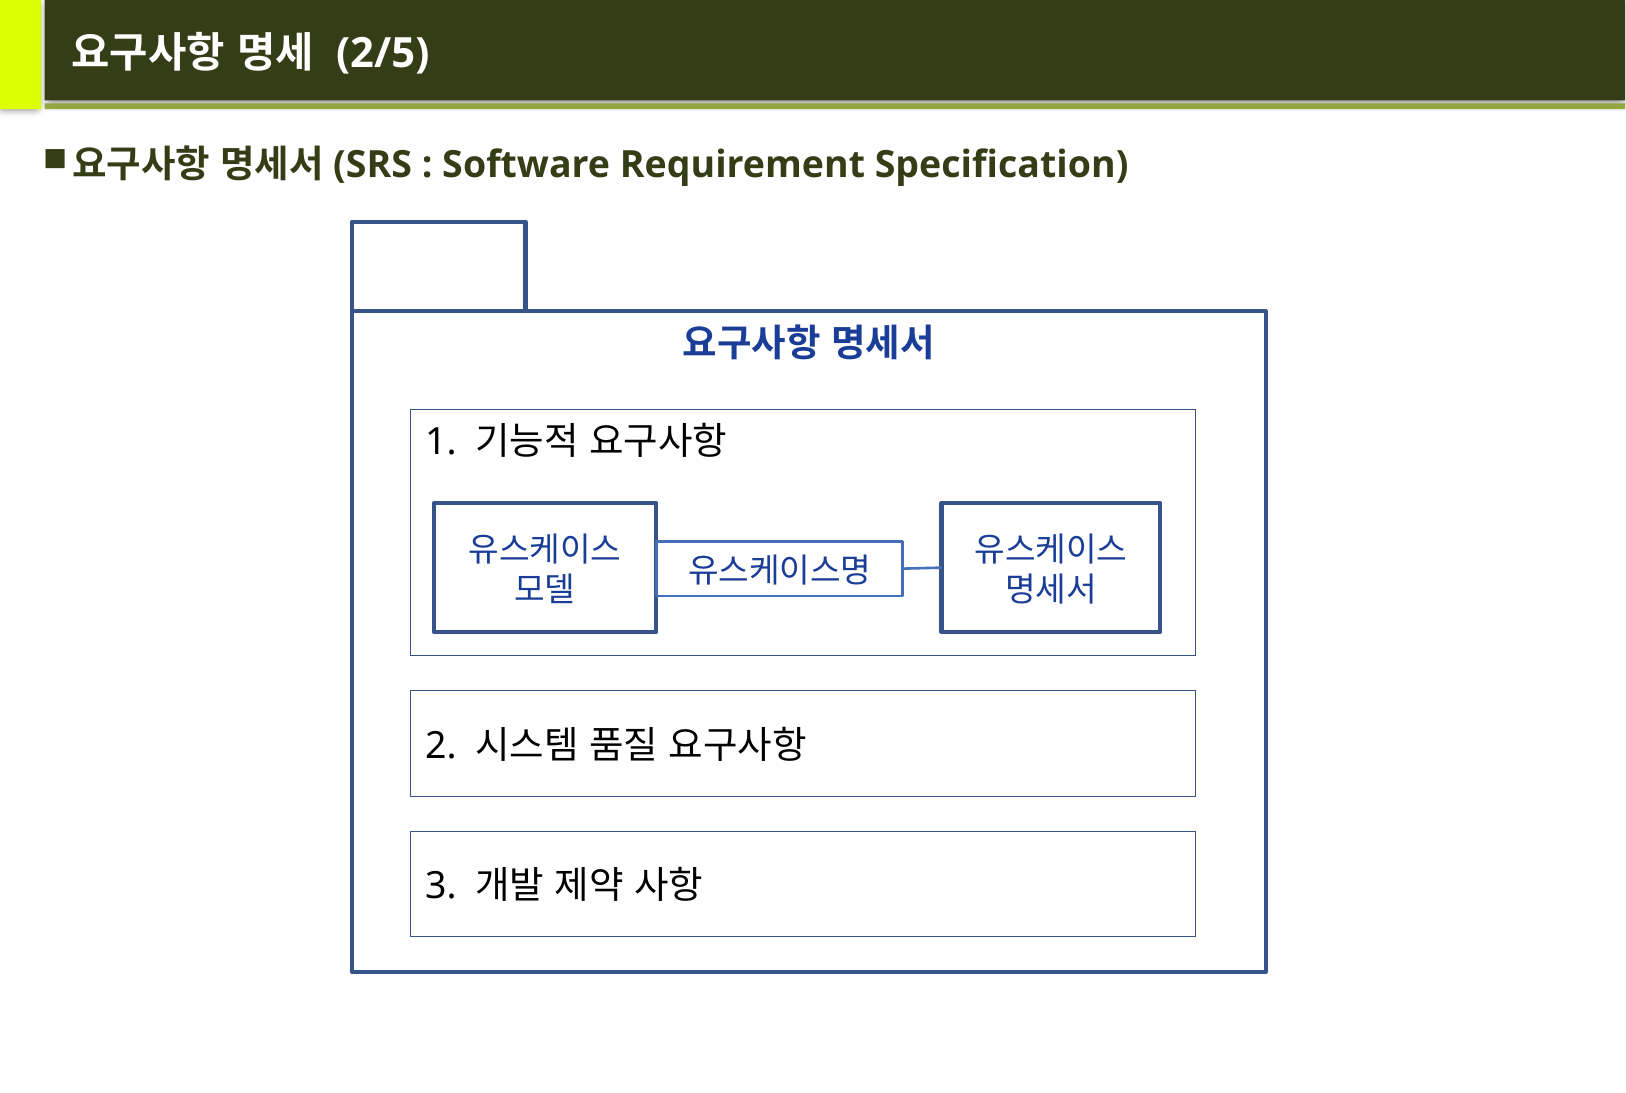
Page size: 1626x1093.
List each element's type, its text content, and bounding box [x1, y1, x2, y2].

title 요구사항 명세 (2/5) [56, 0, 1604, 103]
list 요구사항 명세서(SRS : Software Requirement Specification) [27, 132, 1598, 1067]
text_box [351, 221, 1266, 973]
